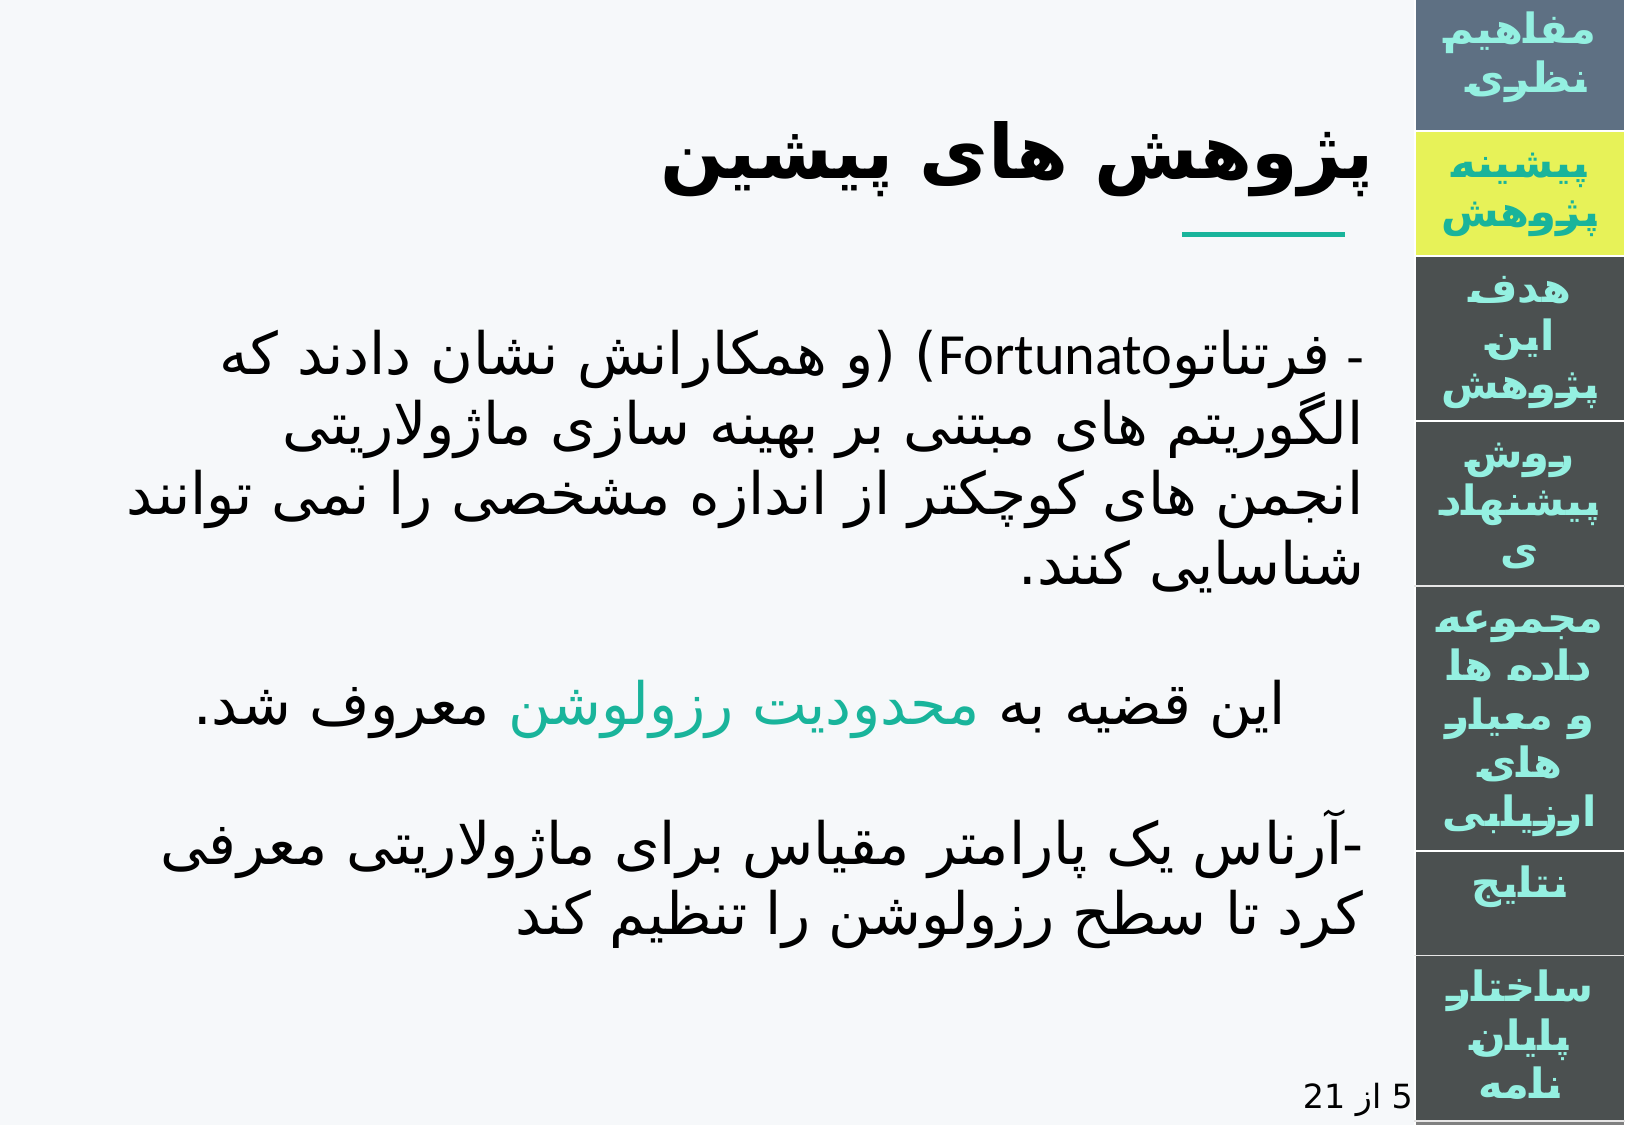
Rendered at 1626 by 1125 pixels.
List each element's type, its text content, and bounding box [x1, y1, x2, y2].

table_cell روش پیشنهادی [1416, 422, 1624, 585]
text_box - فرتناتوFortunato) (و همکارانش نشان دادند که الگوریتم های مبتنی بر بهینه سازی ماژولاریتی انجمن های کوچکتر از اندازه مشخصی را نمی توانند شناسایی کنند. این قضیه به محدودیت رزولوشن معروف شد. -آرناس یک پارامتر مقیاس برای ماژولاریتی معرفی کرد تا سطح رزولوشن را تنظیم کند [100, 308, 1414, 1069]
table_header مفاهیم نظری [1416, 0, 1624, 130]
text_box پژوهش های پیشین [0, 121, 1374, 194]
table_cell مجموعه داده ها و معیار های ارزیابی [1416, 587, 1624, 850]
text_box 5 از 21 [1287, 1068, 1428, 1123]
table_cell ساختار پایان نامه [1416, 956, 1624, 1120]
table_cell هدف این پژوهش [1416, 257, 1624, 420]
table_cell پیشینه پژوهش [1416, 132, 1624, 255]
table_cell نتایج [1416, 852, 1624, 955]
